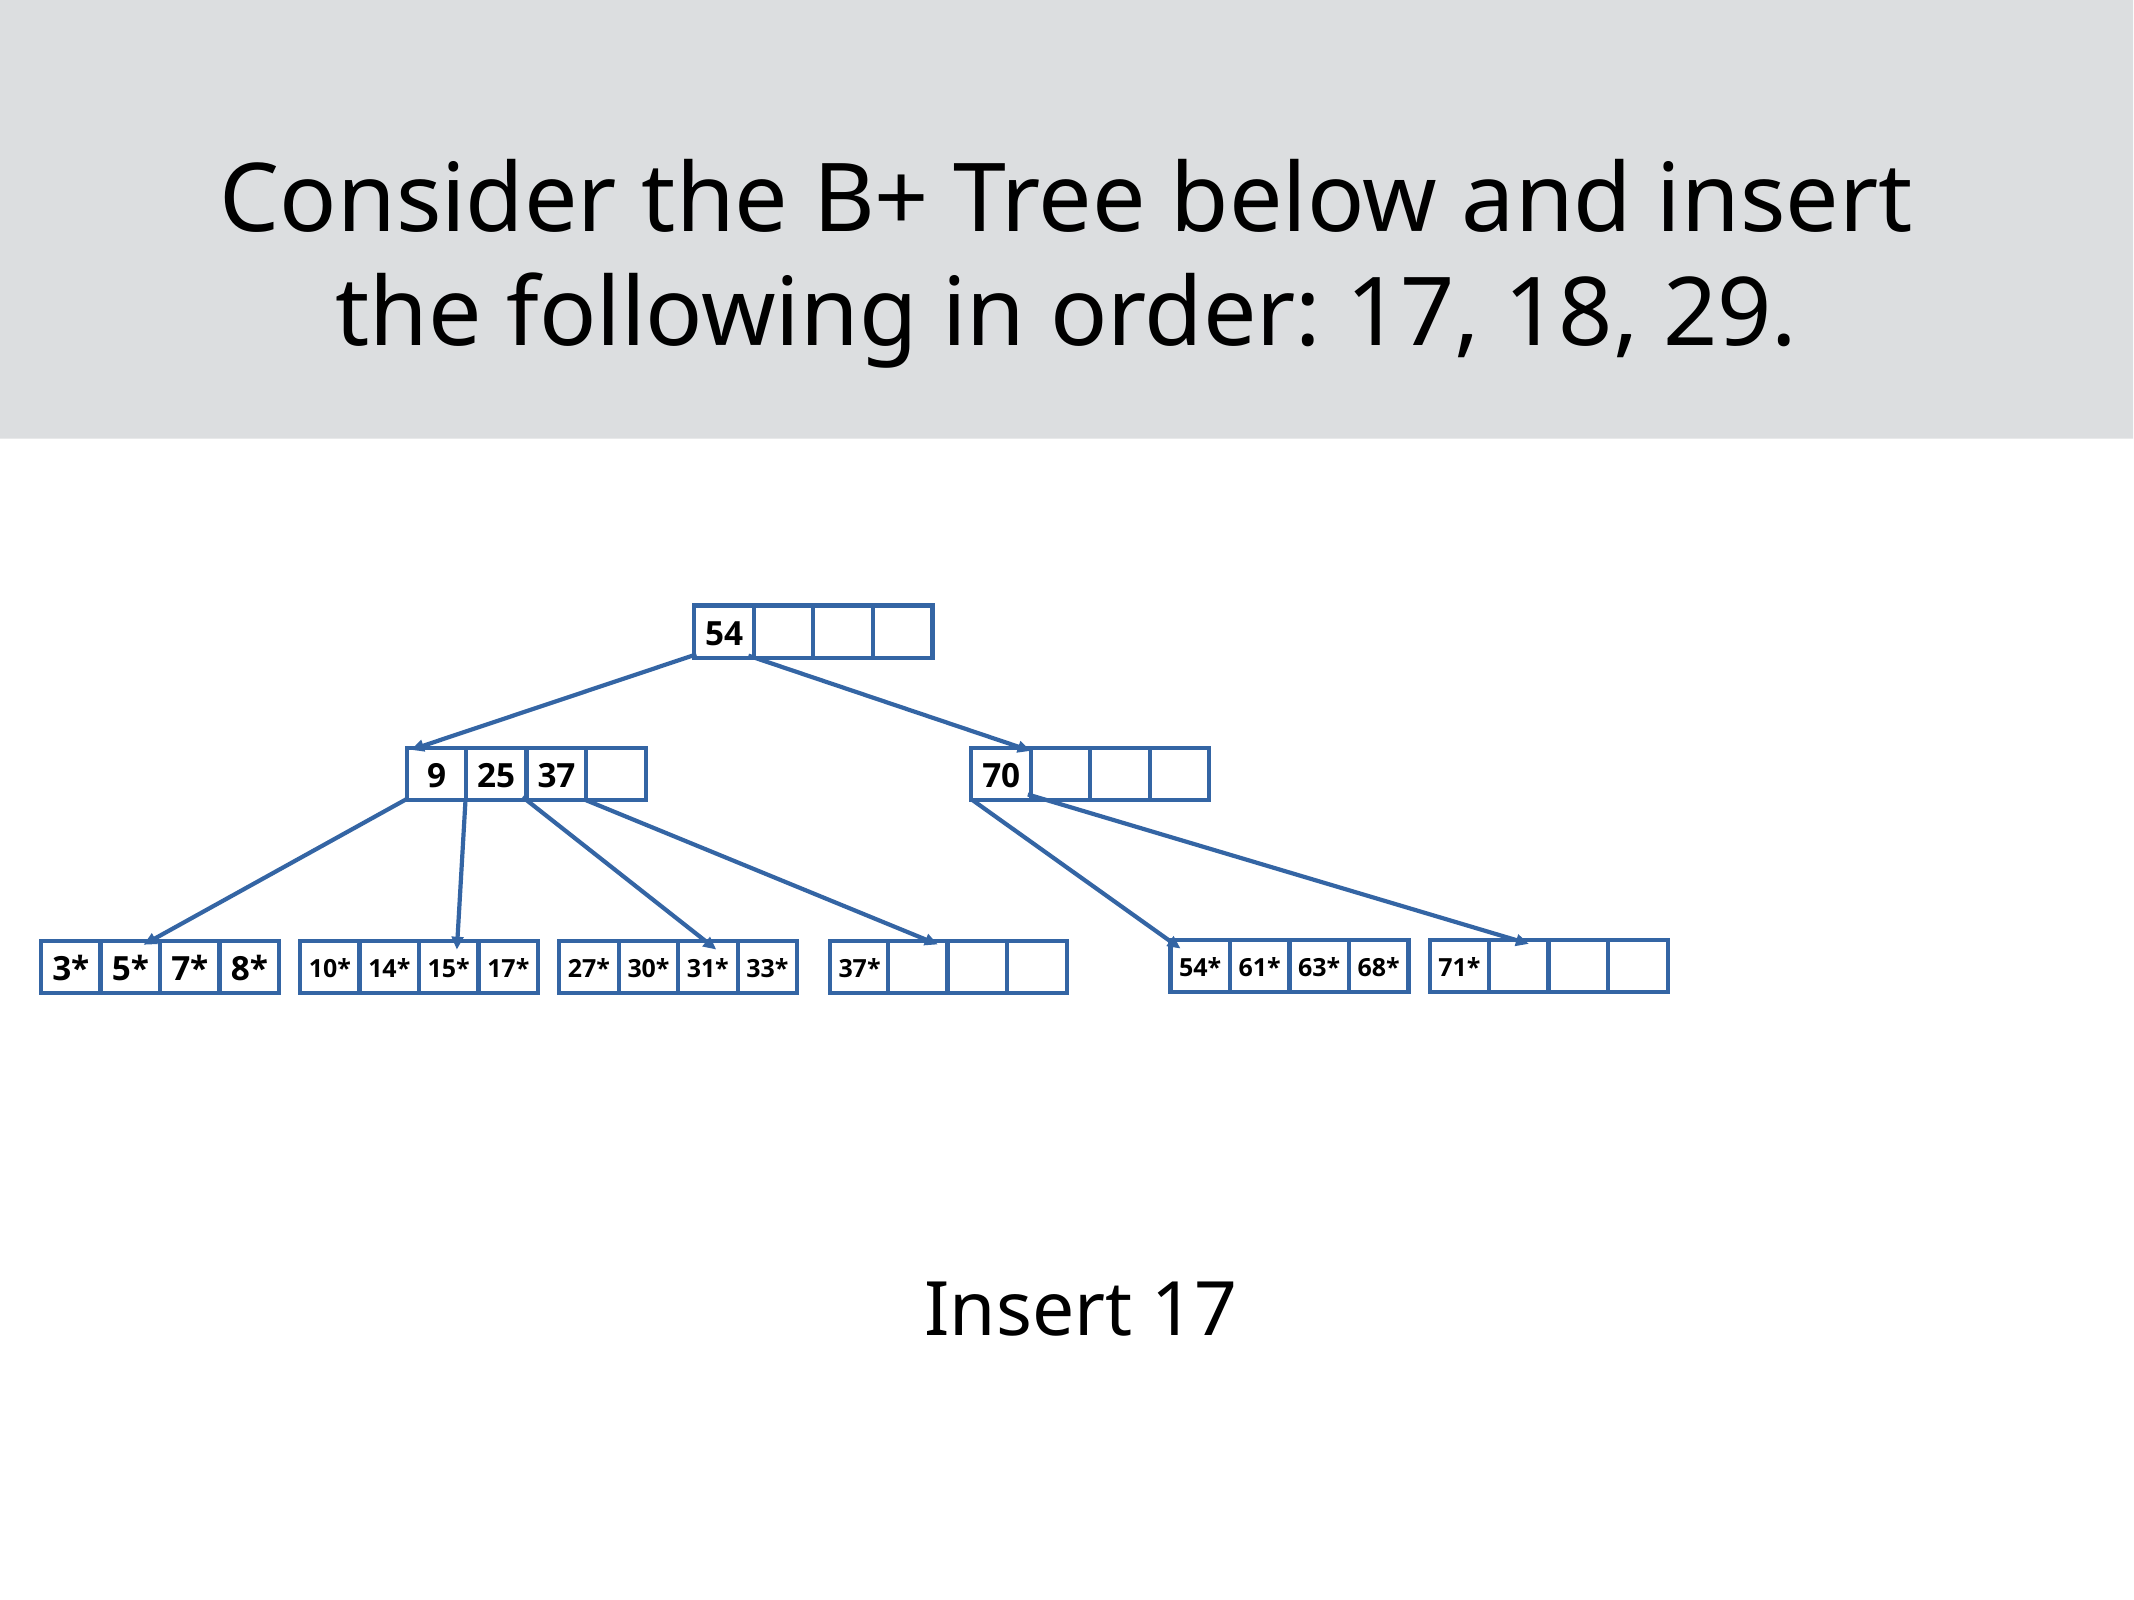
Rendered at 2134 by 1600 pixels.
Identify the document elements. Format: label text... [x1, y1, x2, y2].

text_box [411, 654, 697, 752]
text_box [947, 940, 1007, 994]
text_box 54 [694, 605, 753, 658]
text_box 10* [300, 940, 359, 994]
text_box [887, 940, 947, 994]
text_box 68* [1348, 940, 1409, 993]
text_box [813, 605, 872, 658]
text_box [972, 799, 1181, 949]
text_box 14* [359, 940, 419, 994]
text_box 71* [1429, 940, 1489, 993]
text_box 37 [526, 747, 586, 801]
text_box [1027, 794, 1529, 947]
text_box 17* [478, 940, 539, 994]
text_box 15* [419, 940, 478, 994]
text_box [1607, 940, 1668, 993]
text_box [1030, 747, 1090, 801]
text_box [1149, 747, 1210, 801]
text_box 5* [100, 940, 159, 994]
text_box 8* [219, 940, 280, 994]
text_box [872, 605, 933, 658]
text_box [587, 801, 938, 946]
text_box [527, 801, 716, 950]
title Consider the B+ Tree below and insert the following in order: 17, 18, 29. [155, 72, 1978, 428]
text_box 37* [829, 940, 887, 994]
text_box [143, 798, 408, 945]
text_box 33* [738, 943, 797, 991]
text_box [0, 0, 2134, 439]
text_box 27* [559, 940, 618, 994]
text_box 25 [466, 747, 526, 801]
text_box 54* [1170, 940, 1229, 993]
text_box 63* [1289, 940, 1348, 993]
text_box [1090, 747, 1149, 801]
text_box [748, 655, 1031, 753]
text_box [586, 747, 646, 801]
text_box 3* [41, 940, 100, 994]
text_box [1489, 940, 1548, 993]
text_box 61* [1229, 940, 1289, 993]
text_box [737, 940, 798, 994]
text_box Insert 17 [916, 1251, 1247, 1359]
text_box 70 [971, 747, 1030, 801]
text_box 7* [159, 940, 219, 994]
text_box [451, 798, 466, 950]
text_box 31* [678, 940, 737, 994]
text_box [1007, 940, 1067, 994]
text_box [753, 605, 813, 658]
text_box 30* [618, 940, 678, 994]
text_box [1548, 940, 1607, 993]
text_box 9 [406, 747, 466, 801]
